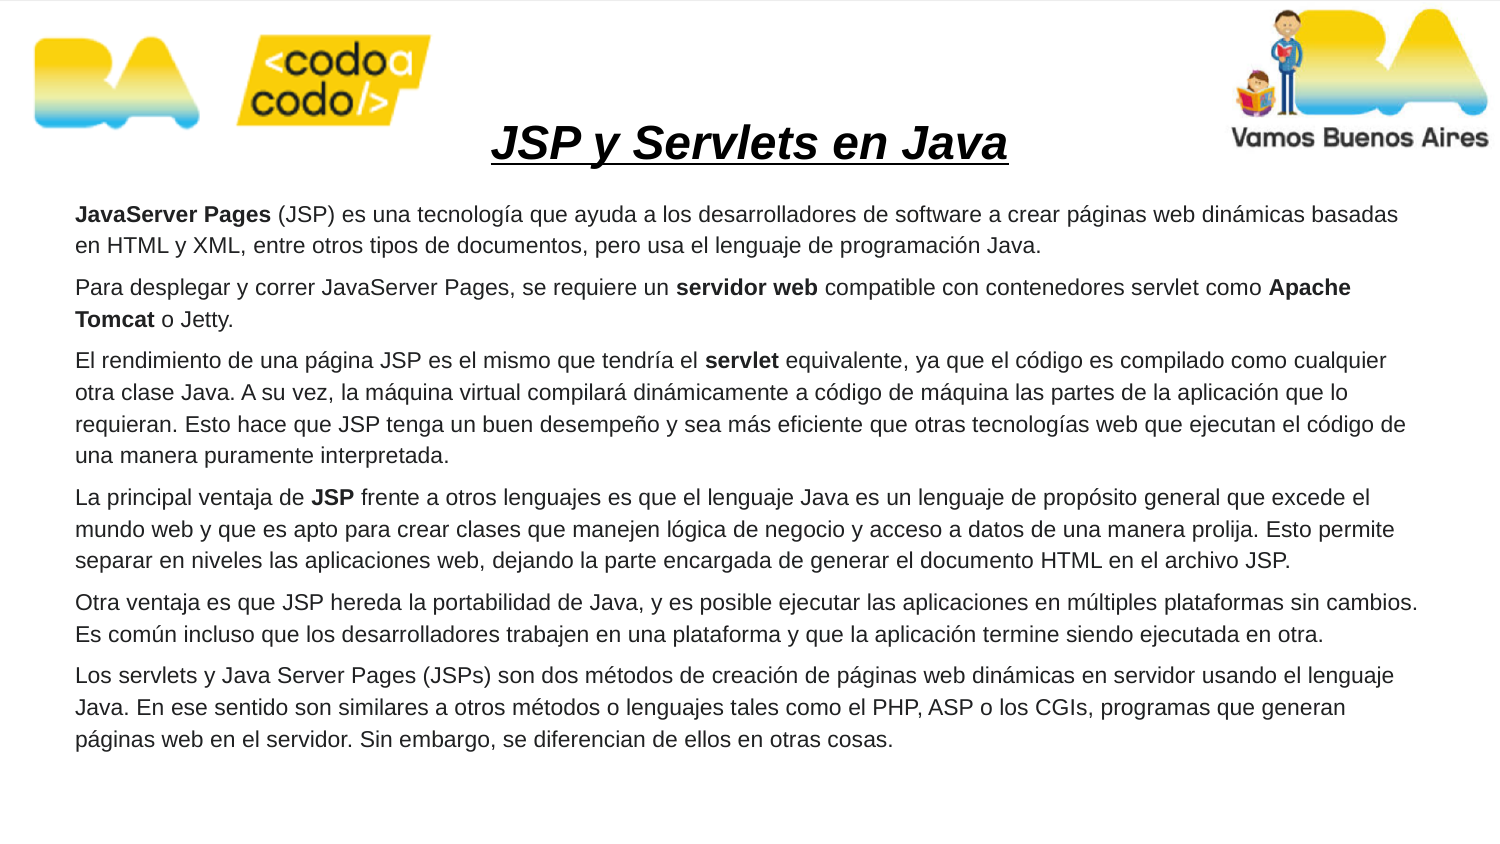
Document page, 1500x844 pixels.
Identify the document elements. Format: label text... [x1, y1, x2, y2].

picture [0, 0, 1500, 844]
title JSP y Servlets en Java [75, 70, 1425, 195]
subtitle JavaServer Pages (JSP) es una tecnología que ayuda a los desarrolladores de software a crear páginas web dinámicas basadas en HTML y XML, entre otros tipos de documentos, pero usa el lenguaje de programación Java. Para desplegar y correr JavaServer Pages, se requiere un servidor web compatible con contenedores servlet como Apache Tomcat o Jetty. El rendimiento de una página JSP es el mismo que tendría el servlet equivalente, ya que el código es compilado como cualquier otra clase Java. A su vez, la máquina virtual compilará dinámicamente a código de máquina las partes de la aplicación que lo requieran. Esto hace que JSP tenga un buen desempeño y sea más eficiente que otras tecnologías web que ejecutan el código de una manera puramente interpretada. La principal ventaja de JSP frente a otros lenguajes es que el lenguaje Java es un lenguaje de propósito general que excede el mundo web y que es apto para crear clases que manejen lógica de negocio y acceso a datos de una manera prolija. Esto permite separar en niveles las aplicaciones web, dejando la parte encargada de generar el documento HTML en el archivo JSP. Otra ventaja es que JSP hereda la portabilidad de Java, y es posible ejecutar las aplicaciones en múltiples plataformas sin cambios. Es común incluso que los desarrolladores trabajen en una plataforma y que la aplicación termine siendo ejecutada en otra. Los servlets y Java Server Pages (JSPs) son dos métodos de creación de páginas web dinámicas en servidor usando el lenguaje Java. En ese sentido son similares a otros métodos o lenguajes tales como el PHP, ASP o los CGIs, programas que generan páginas web en el servidor. Sin embargo, se diferencian de ellos en otras cosas. [75, 195, 1425, 788]
